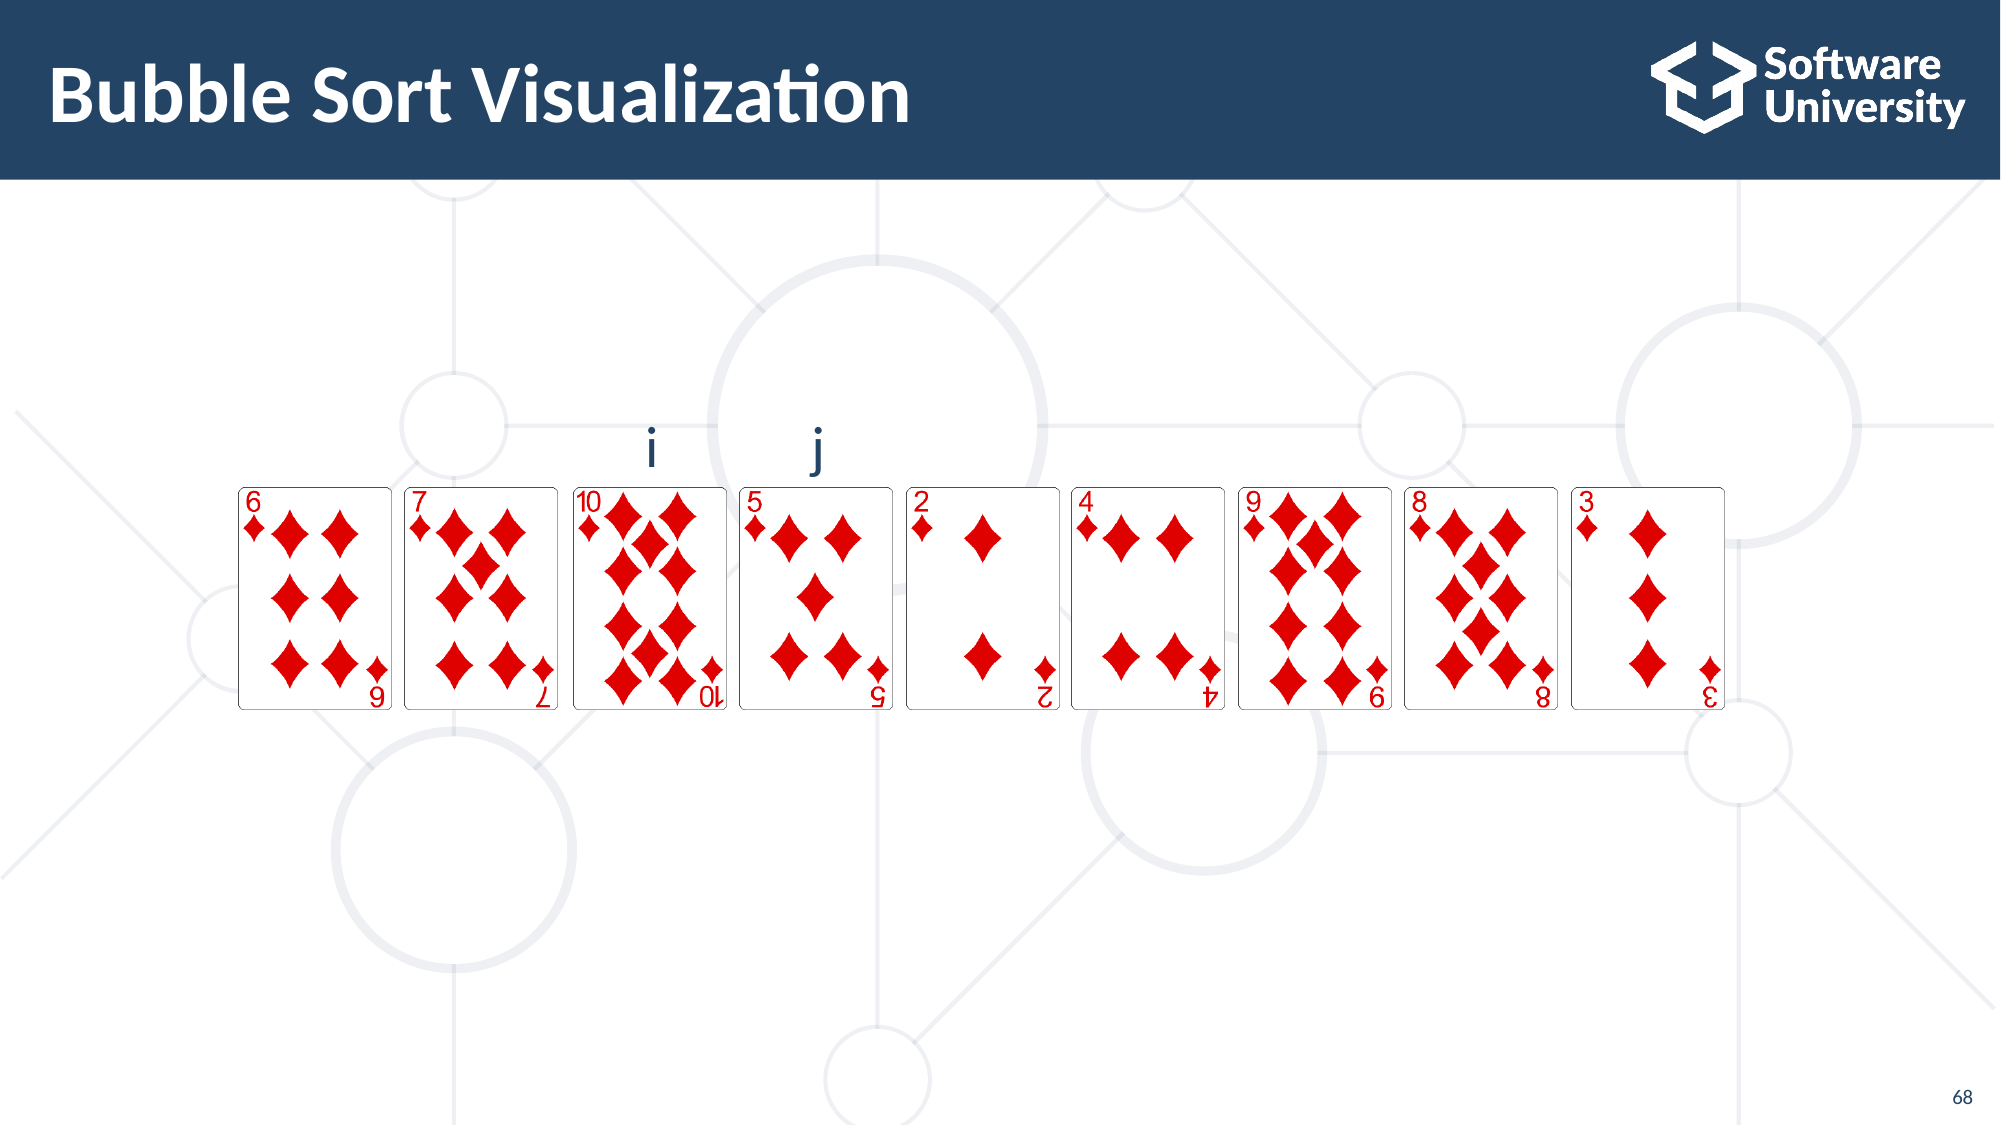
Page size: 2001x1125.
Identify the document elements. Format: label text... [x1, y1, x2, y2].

picture [739, 487, 893, 710]
picture [906, 487, 1061, 710]
slide_number 68 [1927, 1067, 1989, 1117]
picture [1238, 487, 1392, 710]
picture [1651, 41, 1966, 134]
picture [573, 487, 727, 710]
picture [1570, 487, 1725, 710]
text_box i [630, 401, 674, 485]
picture [404, 487, 558, 710]
picture [1071, 487, 1226, 710]
picture [1404, 487, 1558, 710]
title Bubble Sort Visualization [31, 16, 1625, 162]
text_box j [796, 401, 841, 485]
picture [237, 487, 392, 710]
